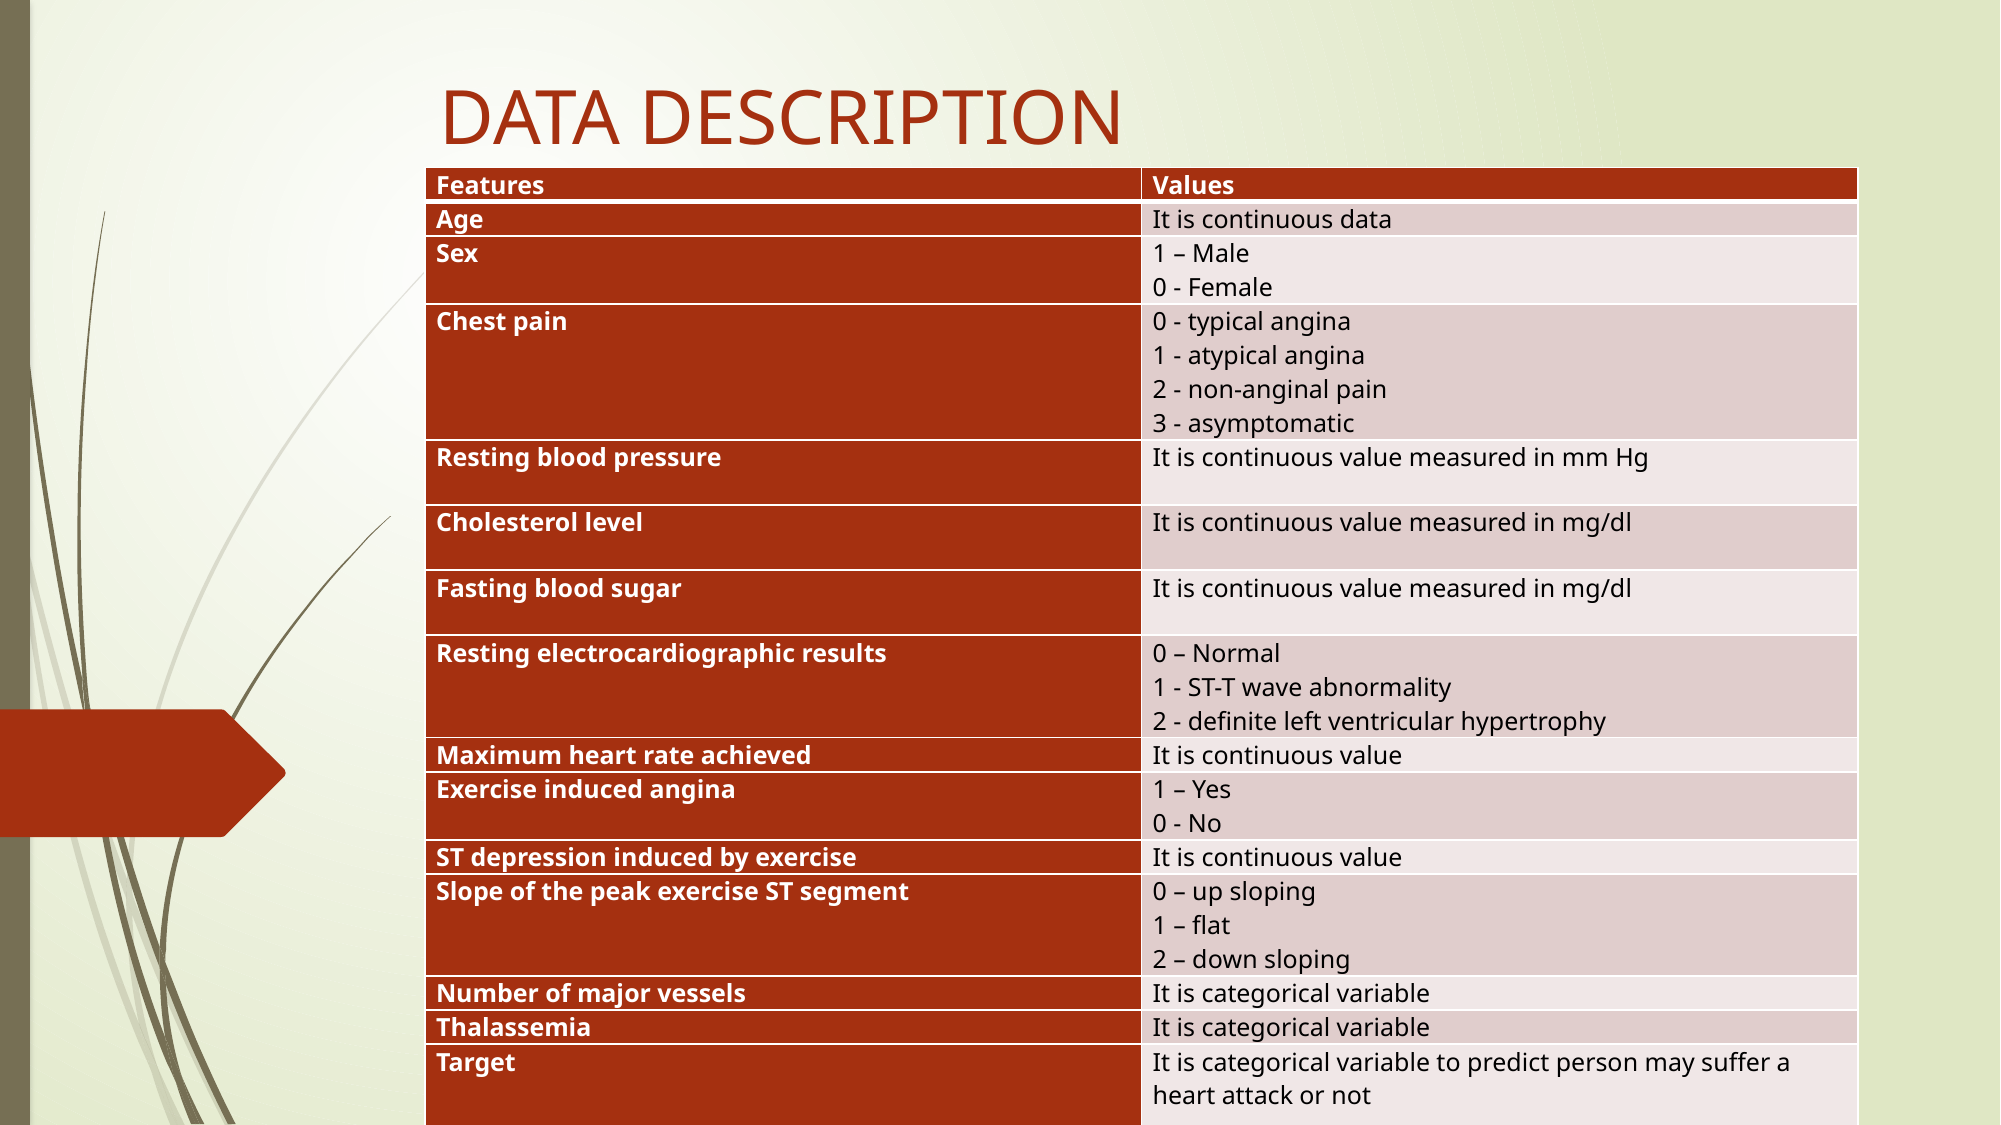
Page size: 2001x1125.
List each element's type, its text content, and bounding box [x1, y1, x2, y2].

table_cell 0 – up sloping 1 – flat 2 – down sloping [1142, 875, 1857, 975]
table_cell It is continuous data [1142, 204, 1857, 235]
table_cell It is continuous value [1142, 738, 1857, 771]
table_cell It is continuous value measured in mg/dl [1142, 571, 1857, 634]
table_cell It is categorical variable to predict person may suffer a heart attack or not [1142, 1045, 1857, 1125]
table_cell Exercise induced angina [426, 773, 1141, 839]
table_cell 1 – Male 0 - Female [1142, 237, 1857, 303]
table_cell It is categorical variable [1142, 977, 1857, 1009]
table_cell Target [426, 1045, 1141, 1125]
table_cell Cholesterol level [426, 506, 1141, 569]
title DATA DESCRIPTION [424, 59, 1888, 168]
table_cell Sex [426, 237, 1141, 303]
table_cell Chest pain [426, 305, 1141, 439]
table_header Features [426, 168, 1141, 199]
table_cell Maximum heart rate achieved [426, 738, 1141, 771]
table_cell Number of major vessels [426, 977, 1141, 1009]
table_cell Age [426, 204, 1141, 235]
table_cell It is continuous value [1142, 841, 1857, 873]
table_cell 0 – Normal 1 - ST-T wave abnormality 2 - definite left ventricular hypertrophy [1142, 636, 1857, 737]
table_cell Resting electrocardiographic results [426, 636, 1141, 737]
table_cell Thalassemia [426, 1011, 1141, 1043]
table_header Values [1142, 168, 1857, 199]
table_cell It is continuous value measured in mm Hg [1142, 441, 1857, 504]
table_cell Resting blood pressure [426, 441, 1141, 504]
table_cell 1 – Yes 0 - No [1142, 773, 1857, 839]
table_cell It is continuous value measured in mg/dl [1142, 506, 1857, 569]
table_cell ST depression induced by exercise [426, 841, 1141, 873]
table_cell 0 - typical angina 1 - atypical angina 2 - non-anginal pain 3 - asymptomatic [1142, 305, 1857, 439]
table_cell Slope of the peak exercise ST segment [426, 875, 1141, 975]
table_cell It is categorical variable [1142, 1011, 1857, 1043]
table_cell Fasting blood sugar [426, 571, 1141, 634]
